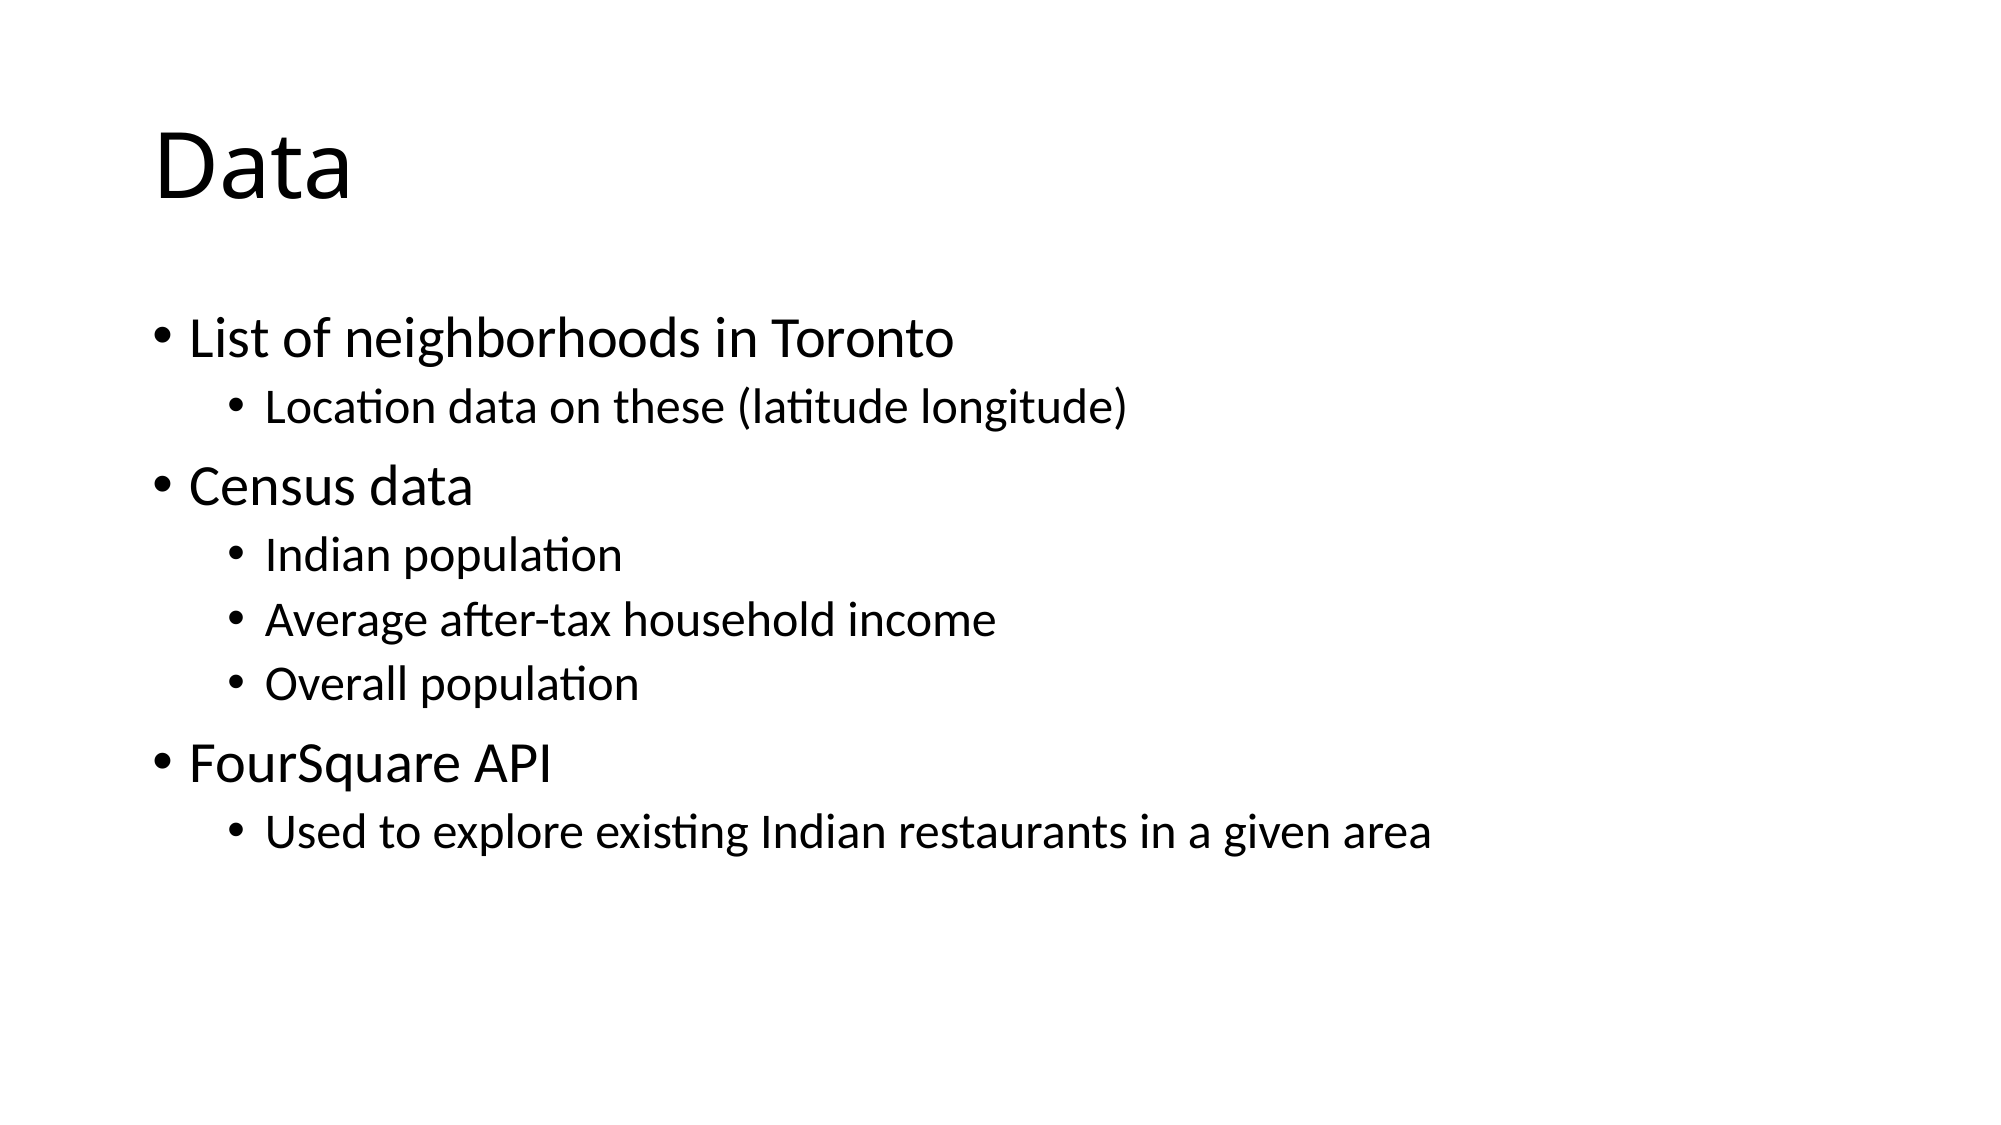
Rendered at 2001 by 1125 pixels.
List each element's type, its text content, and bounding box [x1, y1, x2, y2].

list List of neighborhoods in Toronto Location data on these (latitude longitude) Census data Indian population Average after-tax household income Overall population FourSquare API Used to explore existing Indian restaurants in a given area [137, 299, 1863, 1014]
title Data [137, 59, 1863, 278]
